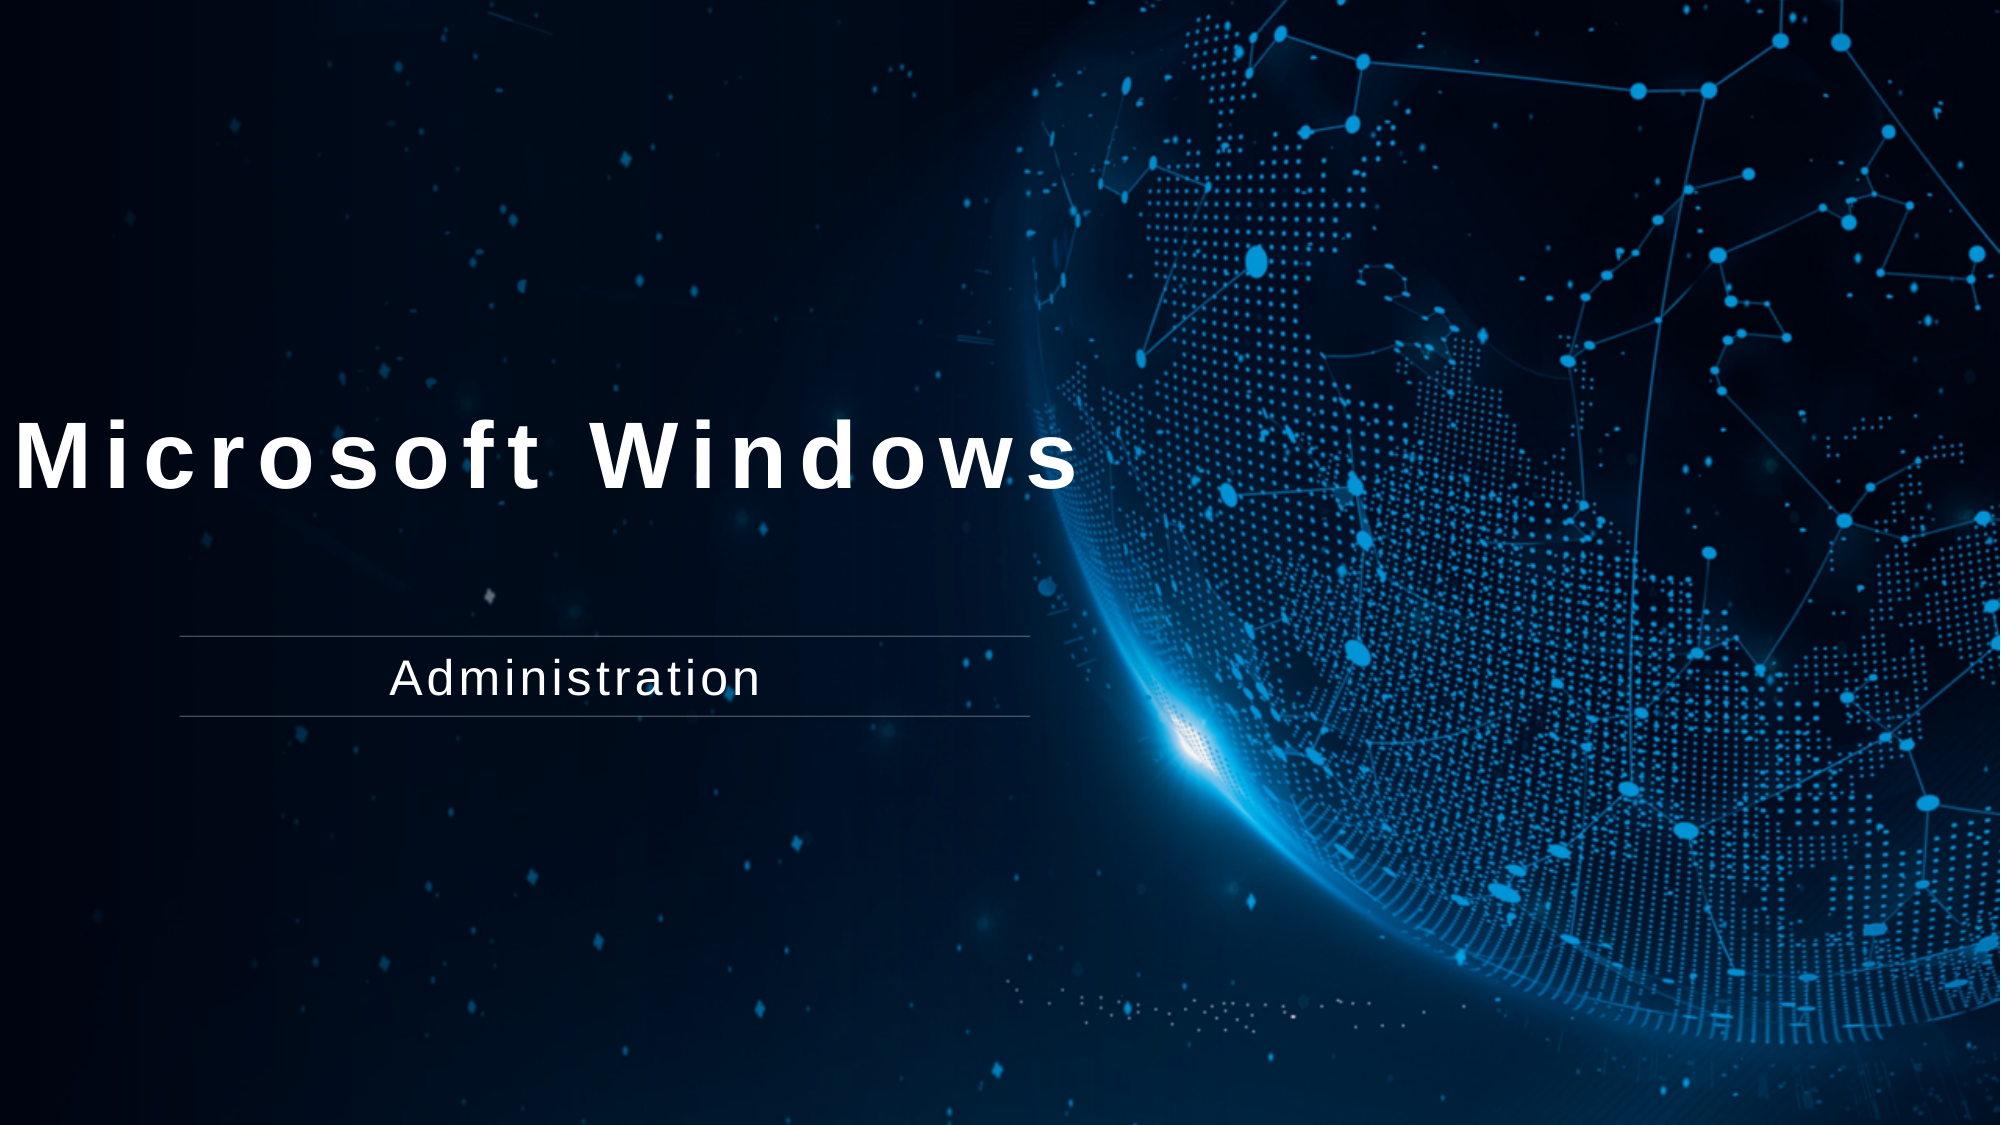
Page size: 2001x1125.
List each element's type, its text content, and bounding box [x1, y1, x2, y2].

subtitle Administration [105, 637, 1044, 742]
title Microsoft Windows [0, 385, 1100, 542]
picture [0, 0, 2000, 1125]
